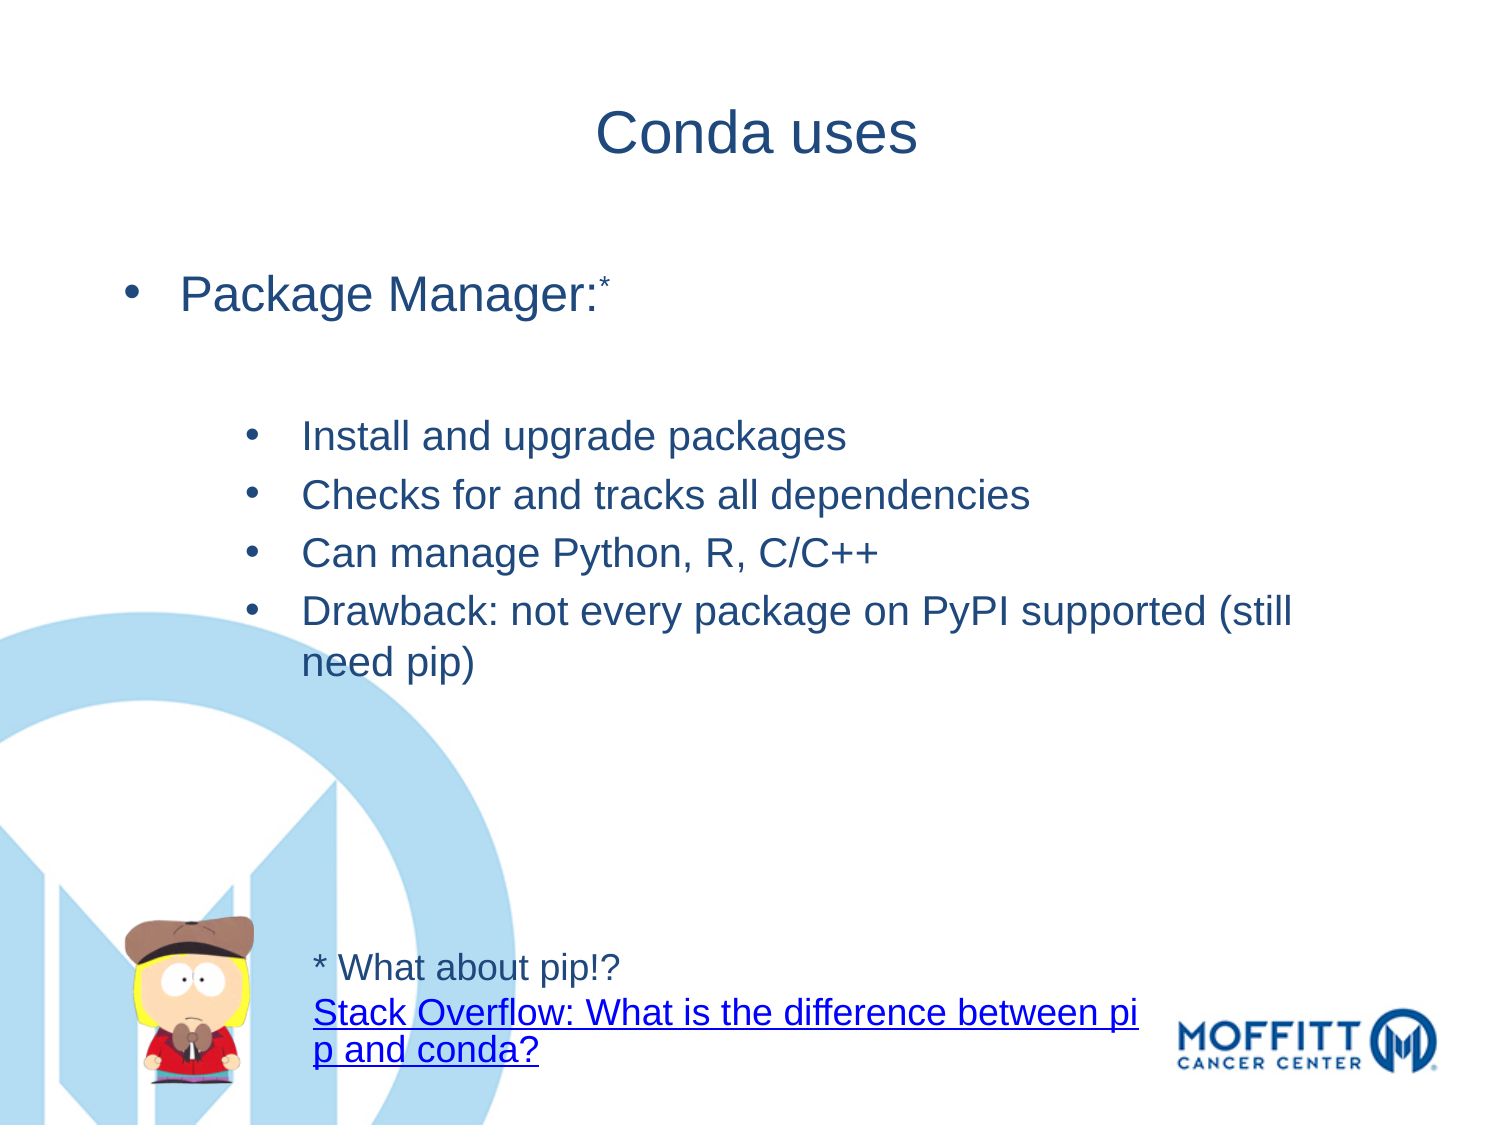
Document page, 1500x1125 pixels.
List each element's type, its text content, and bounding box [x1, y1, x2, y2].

picture [0, 0, 1500, 1125]
list Conda uses [108, 85, 1406, 209]
text_box * What about pip!? Stack Overflow: What is the difference between pip and conda? [372, 935, 1171, 1041]
list Package Manager:* Install and upgrade packages Checks for and tracks all dependencies Can manage Python, R, C/C++ Drawback: not every package on PyPI supported (still need pip) [108, 253, 1406, 774]
